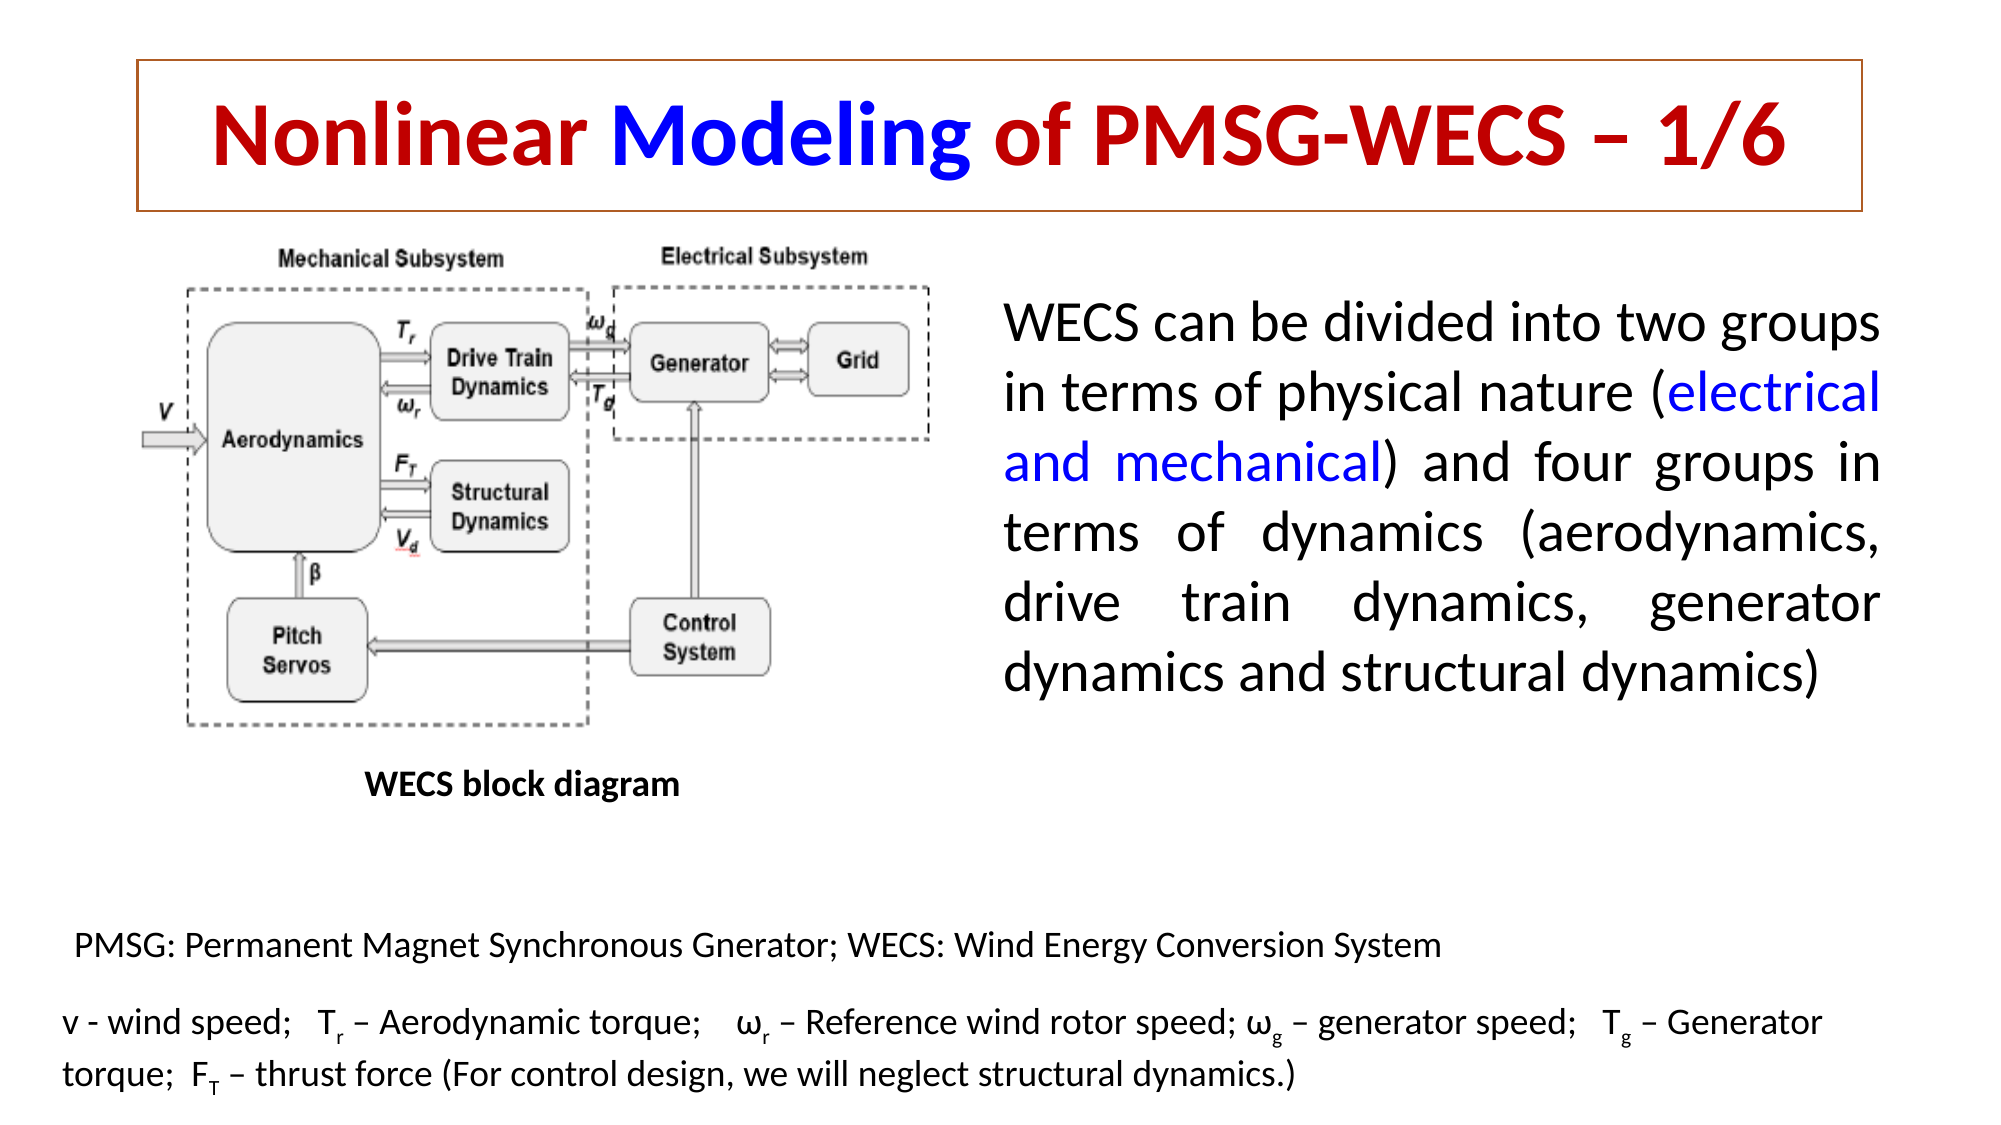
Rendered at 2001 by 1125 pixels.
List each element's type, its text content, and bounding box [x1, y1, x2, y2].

text_box v - wind speed; Tr – Aerodynamic torque; ωr – Reference wind rotor speed; ωg – generator speed; Tg – Generator torque; FT – thrust force (For control design, we will neglect structural dynamics.) [47, 990, 1930, 1107]
text_box WECS can be divided into two groups in terms of physical nature (electrical and mechanical) and four groups in terms of dynamics (aerodynamics, drive train dynamics, generator dynamics and structural dynamics) [988, 275, 1897, 711]
title Nonlinear Modeling of PMSG-WECS – 1/6 [136, 59, 1863, 212]
picture [101, 221, 946, 766]
text_box WECS block diagram [349, 766, 698, 812]
text_box PMSG: Permanent Magnet Synchronous Gnerator; WECS: Wind Energy Conversion System [59, 912, 1459, 973]
